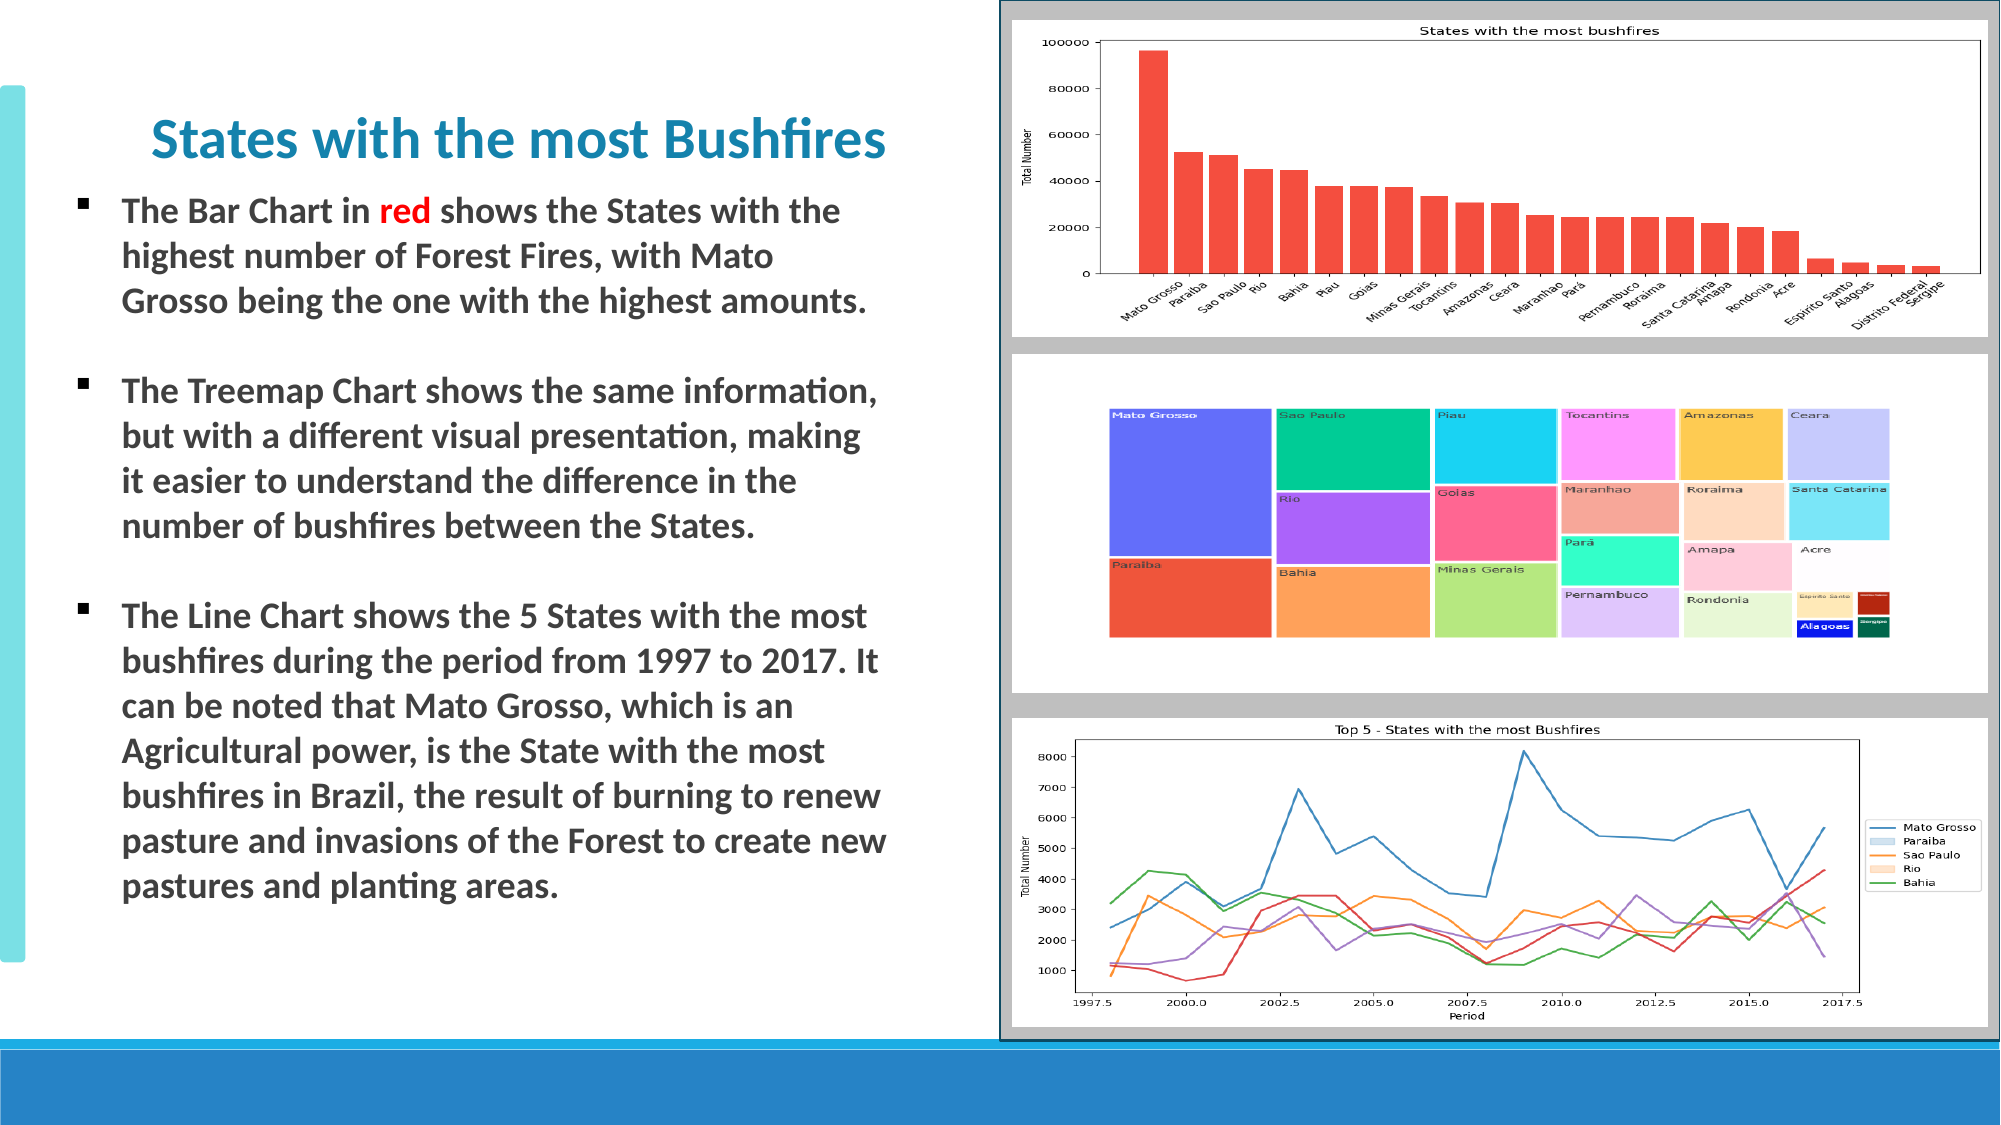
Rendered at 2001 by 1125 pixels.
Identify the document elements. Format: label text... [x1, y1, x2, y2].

text_box [0, 84, 27, 964]
text_box States with the most Bushfires [38, 93, 1000, 178]
picture [1012, 354, 1988, 694]
text_box [999, 0, 2000, 1042]
picture [1012, 717, 1988, 1028]
picture [1012, 20, 1988, 338]
text_box The Bar Chart in red shows the States with the highest number of Forest Fires, with Mato Grosso being the one with the highest amounts. The Treemap Chart shows the same information, but with a different visual presentation, making it easier to understand the difference in the number of bushfires between the States. The Line Chart shows the 5 States with the most bushfires during the period from 1997 to 2017. It can be noted that Mato Grosso, which is an Agricultural power, is the State with the most bushfires in Brazil, the result of burning to renew pasture and invasions of the Forest to create new pastures and planting areas. [59, 178, 905, 959]
